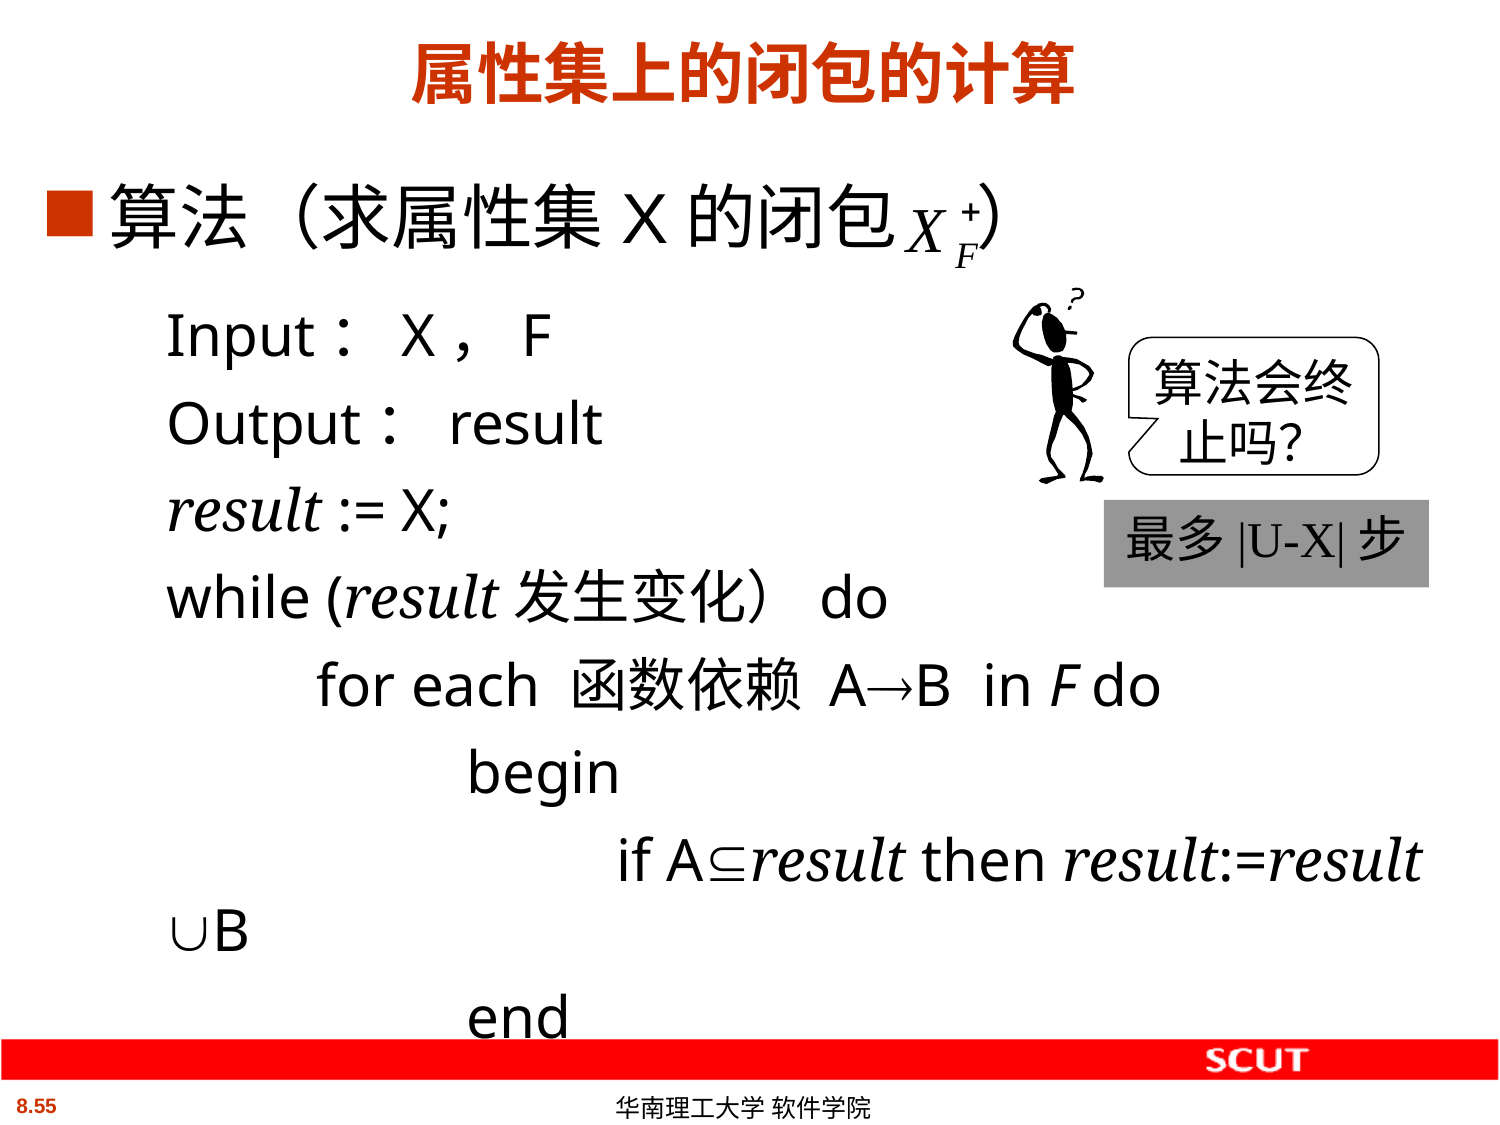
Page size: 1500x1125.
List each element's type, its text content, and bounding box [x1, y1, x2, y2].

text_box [1012, 287, 1380, 485]
list 算法（求属性集X的闭包 ） [37, 174, 1450, 1038]
text_box Input：X，F Output：result result := X; while (result发生变化）do for each 函数依赖 AB in F do begin if Aresult then result:=result B end [76, 290, 1465, 1058]
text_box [891, 182, 992, 280]
picture [0, 1038, 1500, 1083]
title 属性集上的闭包的计算 [37, 18, 1452, 120]
